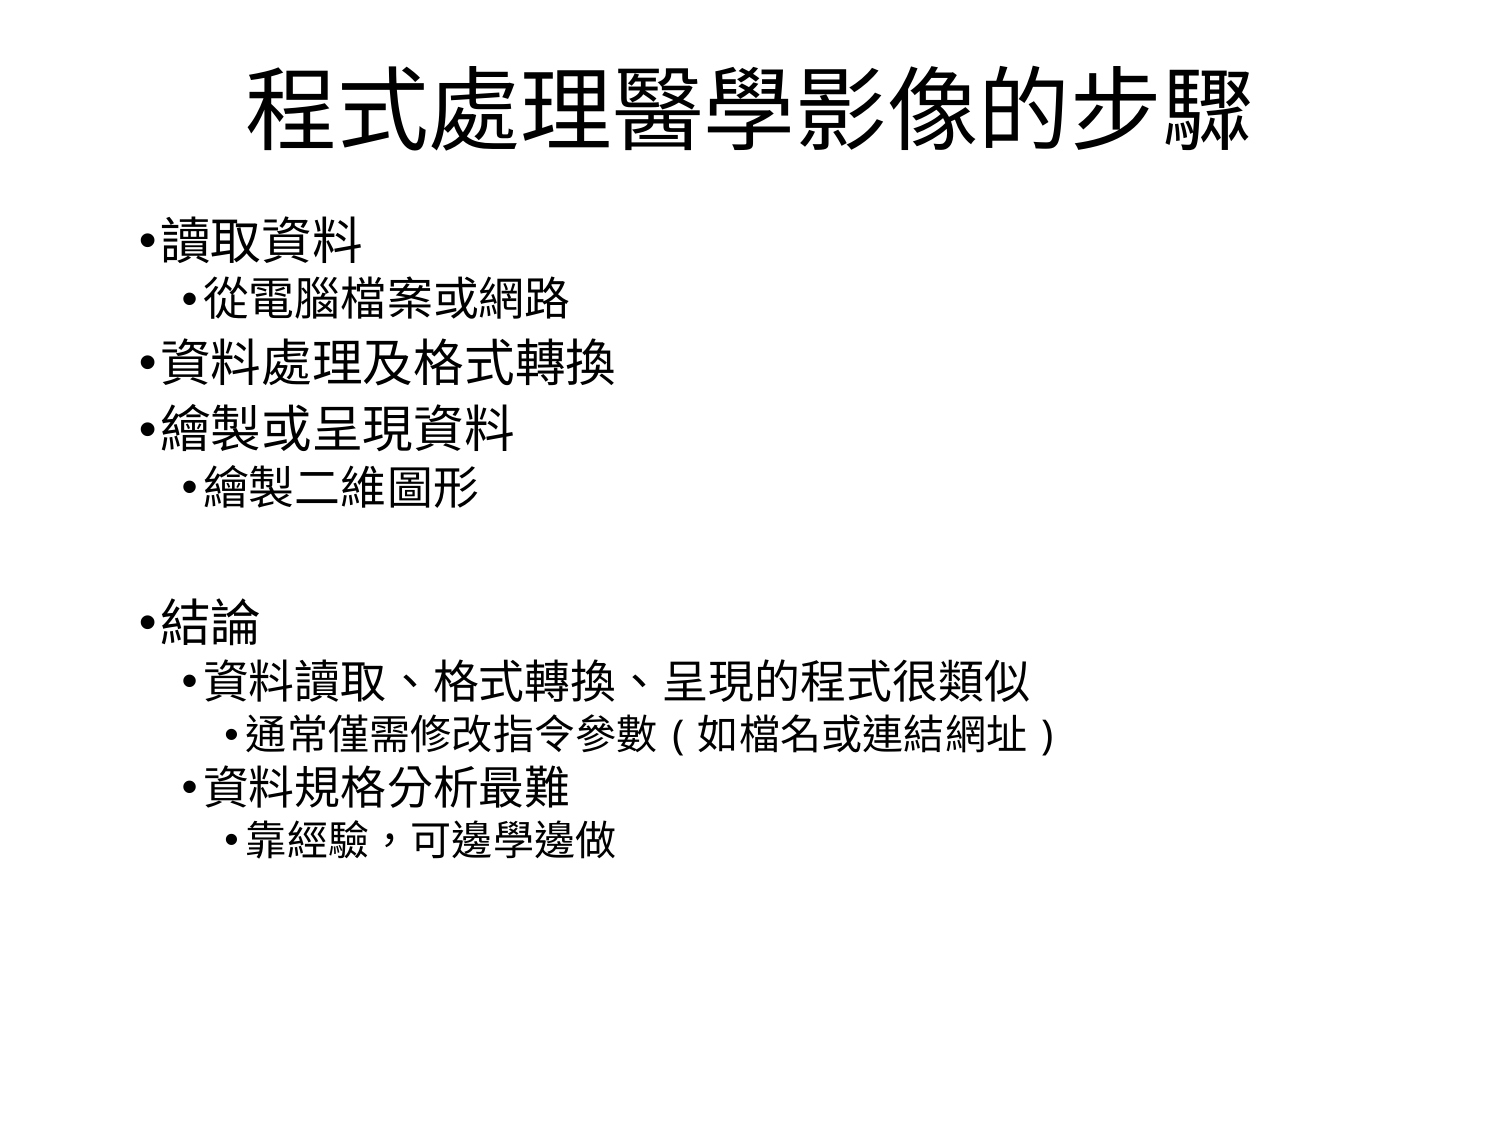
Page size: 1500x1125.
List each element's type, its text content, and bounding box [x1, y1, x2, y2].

list 讀取資料 從電腦檔案或網路 資料處理及格式轉換 繪製或呈現資料 繪製二維圖形 結論 資料讀取、格式轉換、呈現的程式很類似 通常僅需修改指令參數(如檔名或連結網址) 資料規格分析最難 靠經驗，可邊學邊做 [123, 208, 1418, 880]
title 程式處理醫學影像的步驟 [103, 59, 1397, 278]
